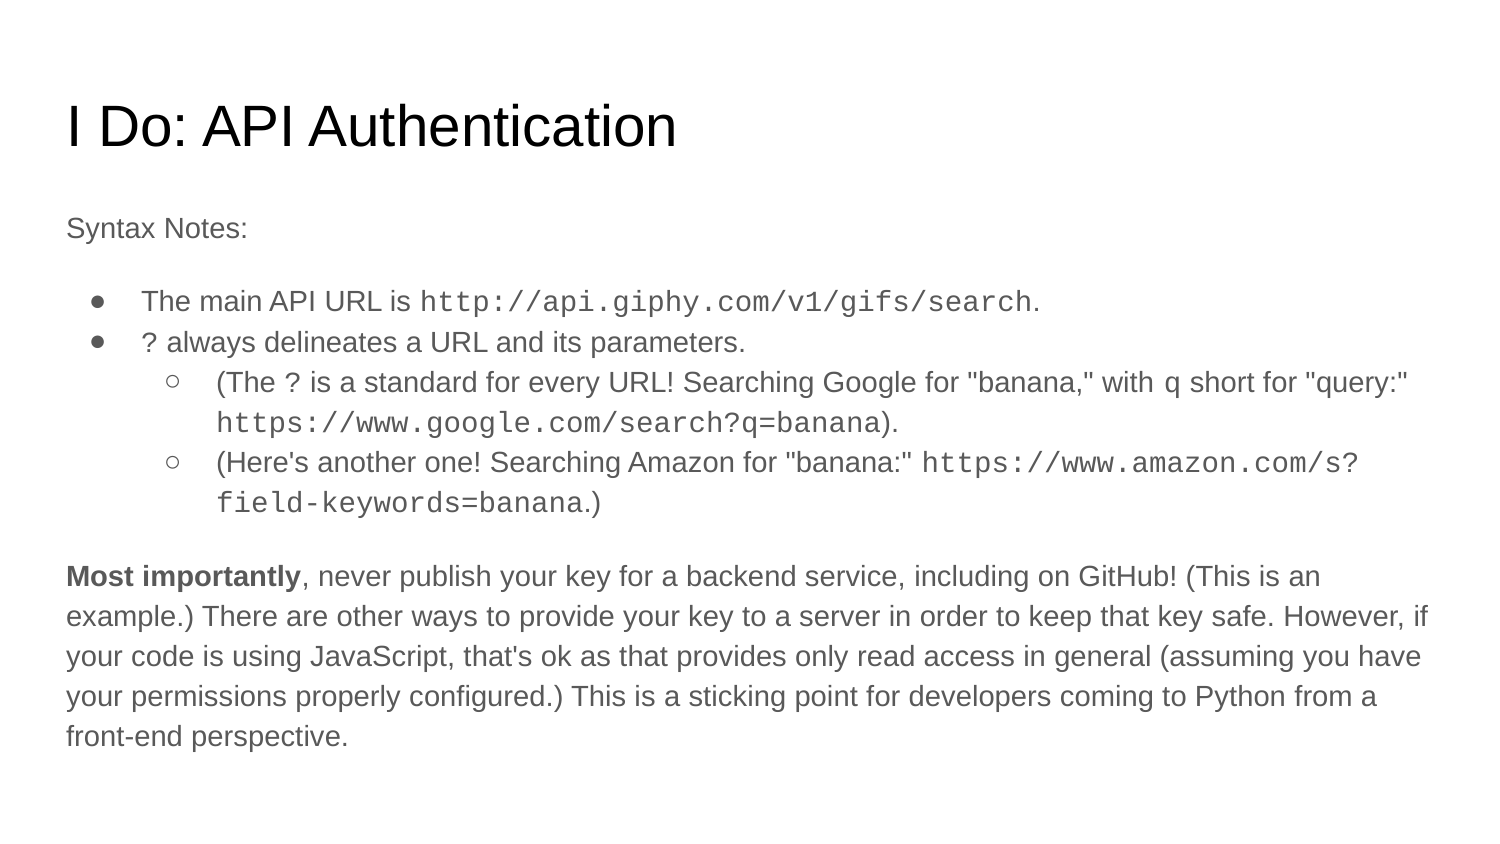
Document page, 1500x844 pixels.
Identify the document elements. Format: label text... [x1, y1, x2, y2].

title I Do: API Authentication [51, 72, 1449, 167]
list Syntax Notes: The main API URL is http://api.giphy.com/v1/gifs/search. ? always delineates a URL and its parameters. (The ? is a standard for every URL! Searching Google for "banana," with q short for "query:" https://www.google.com/search?q=banana). (Here's another one! Searching Amazon for "banana:" https://www.amazon.com/s?field-keywords=banana.) Most importantly, never publish your key for a backend service, including on GitHub! (This is an example.) There are other ways to provide your key to a server in order to keep that key safe. However, if your code is using JavaScript, that's ok as that provides only read access in general (assuming you have your permissions properly configured.) This is a sticking point for developers coming to Python from a front-end perspective. [51, 189, 1449, 750]
